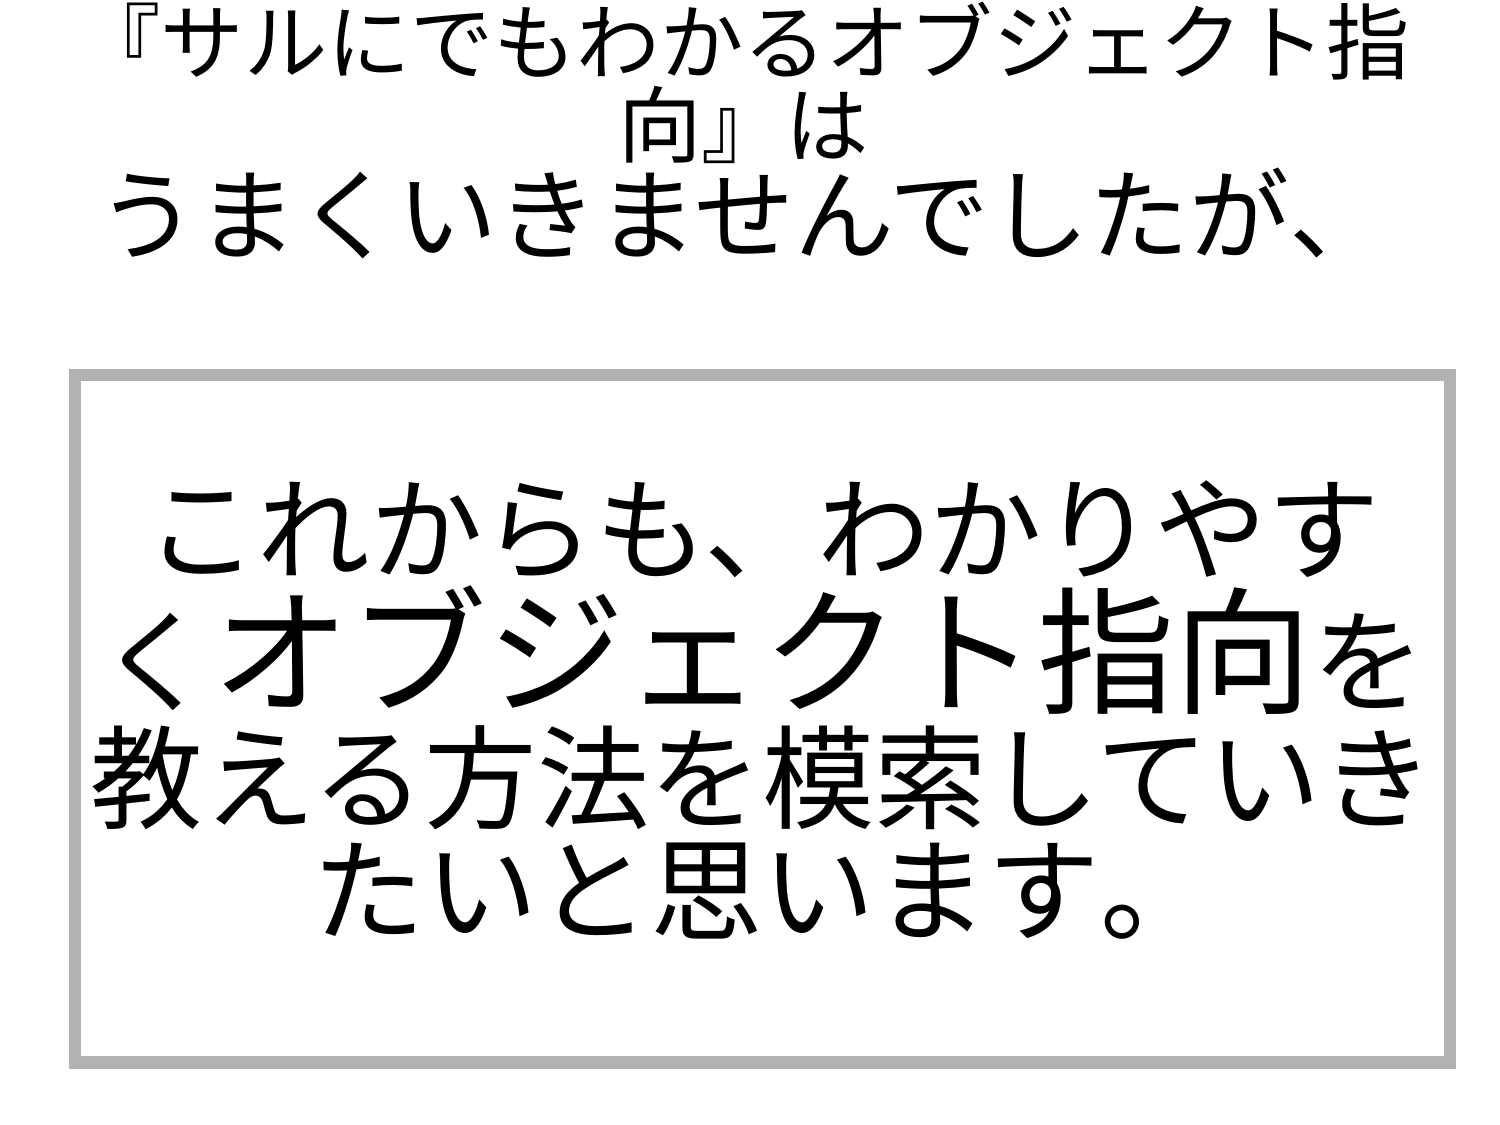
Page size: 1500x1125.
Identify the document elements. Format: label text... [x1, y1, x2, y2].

title これからも、わかりやすくオブジェクト指向を教える方法を模索していきたいと思います。 [74, 374, 1451, 1063]
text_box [37, 37, 1451, 351]
